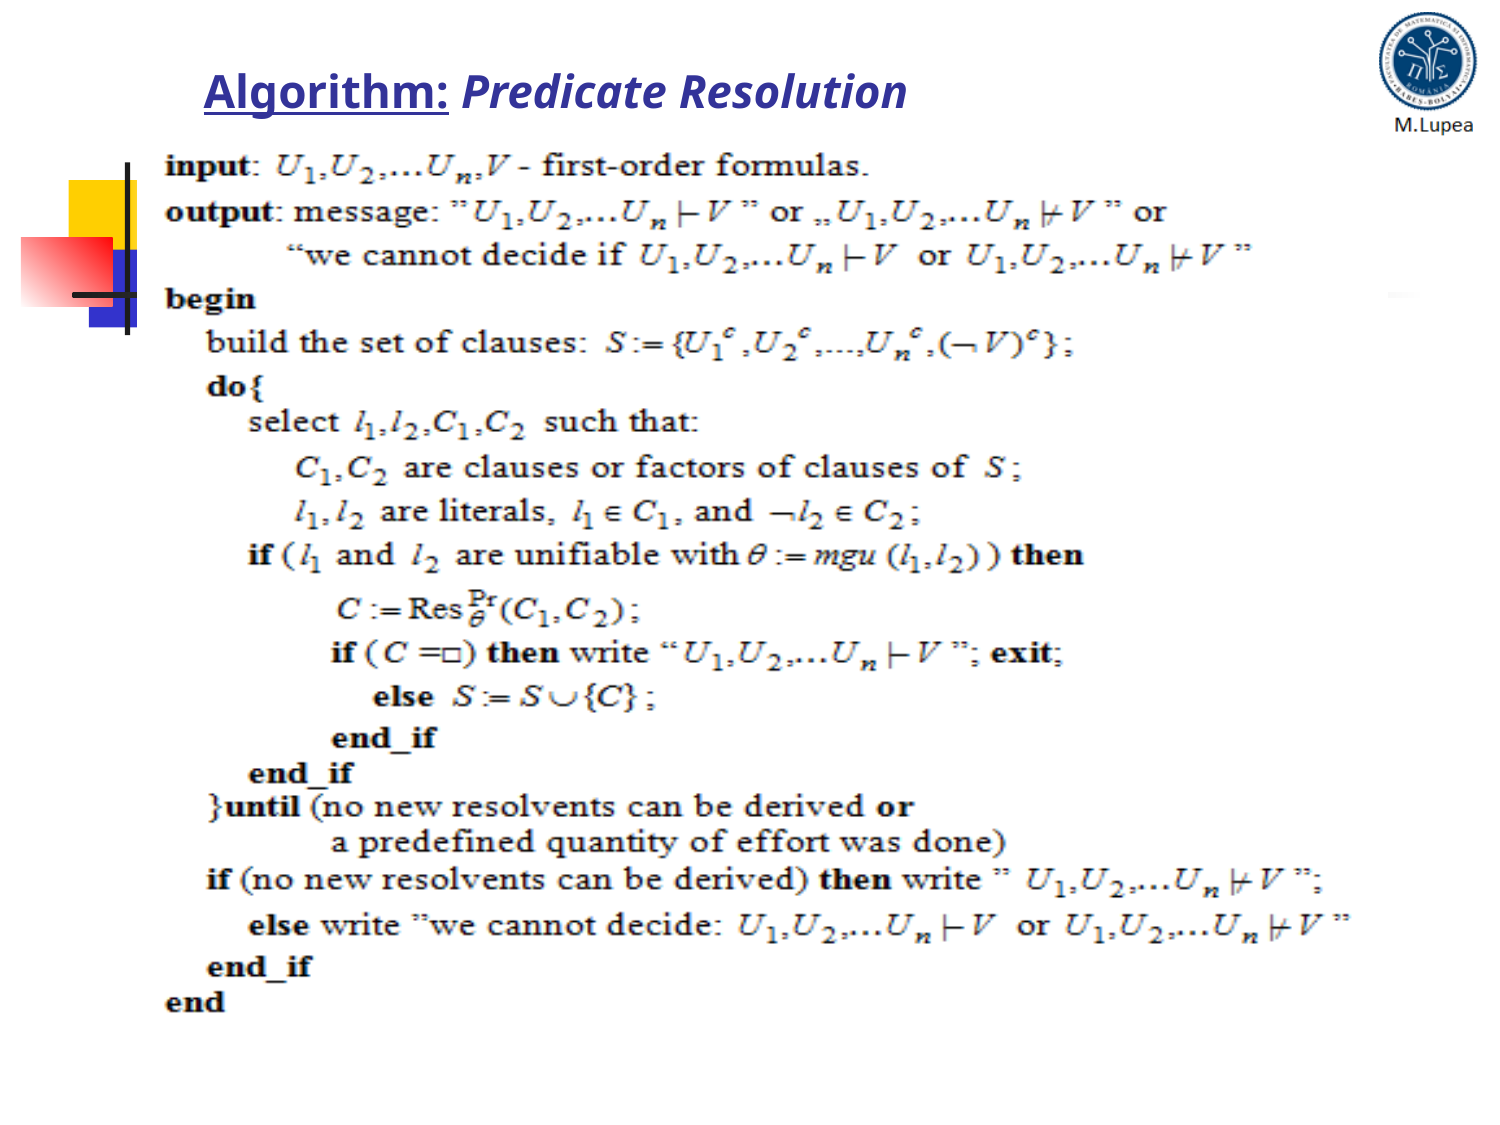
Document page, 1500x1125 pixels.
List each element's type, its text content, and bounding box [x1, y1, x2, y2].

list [137, 149, 1388, 1026]
title Algorithm: Predicate Resolution [188, 35, 1374, 125]
picture [1379, 12, 1484, 143]
